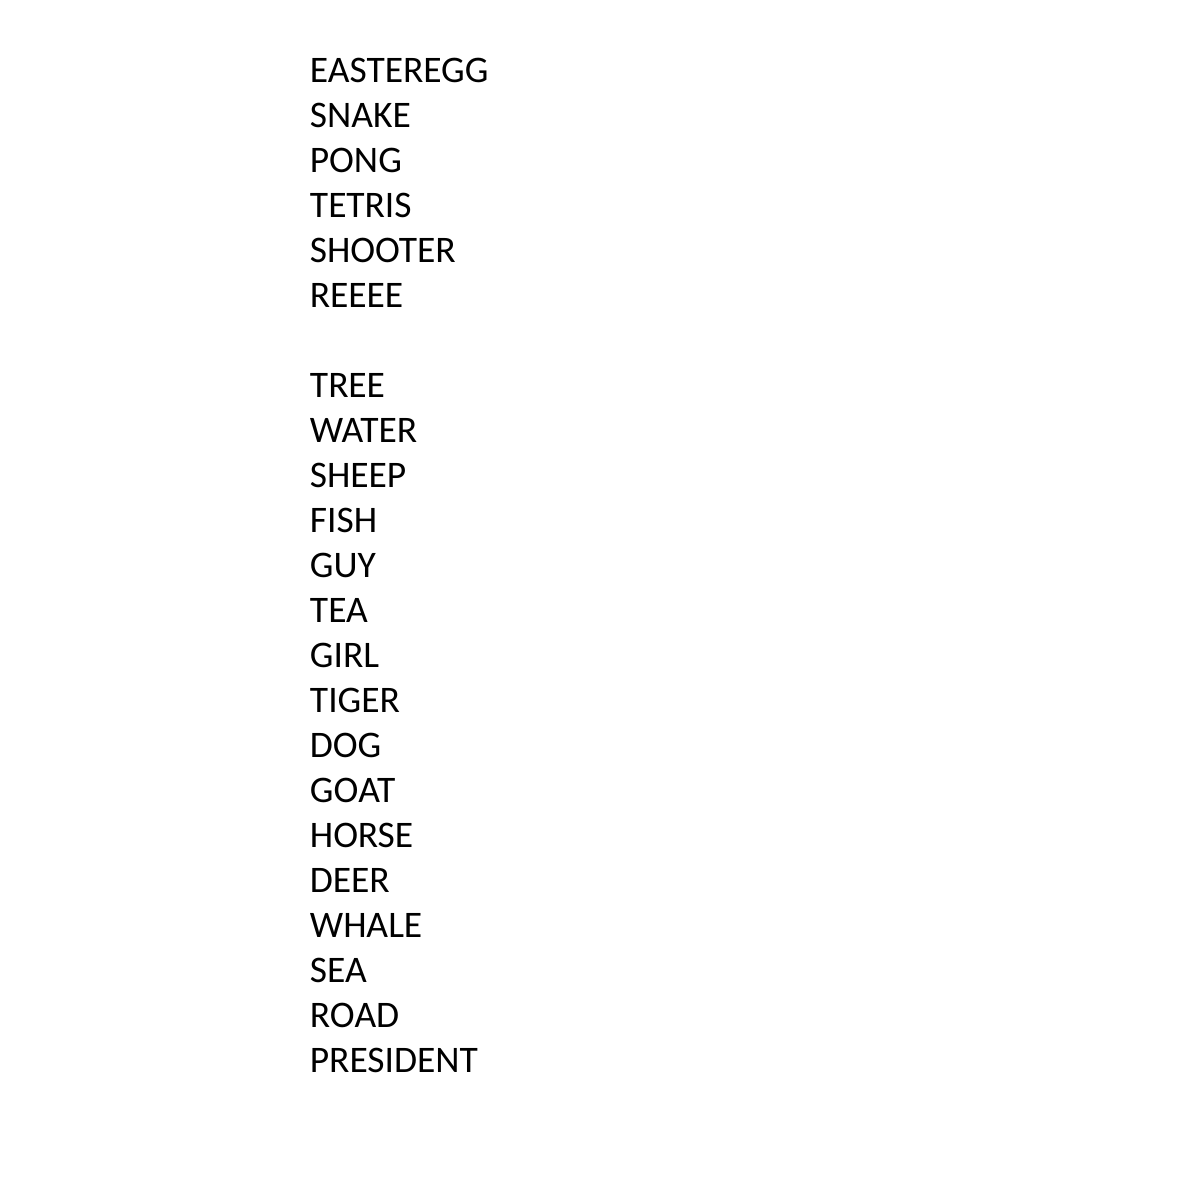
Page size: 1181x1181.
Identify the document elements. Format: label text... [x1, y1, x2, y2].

text_box EASTEREGG SNAKE PONG TETRIS SHOOTER REEEE TREE WATER SHEEP FISH GUY TEA GIRL TIGER DOG GOAT HORSE DEER WHALE SEA ROAD PRESIDENT [295, 37, 886, 1088]
